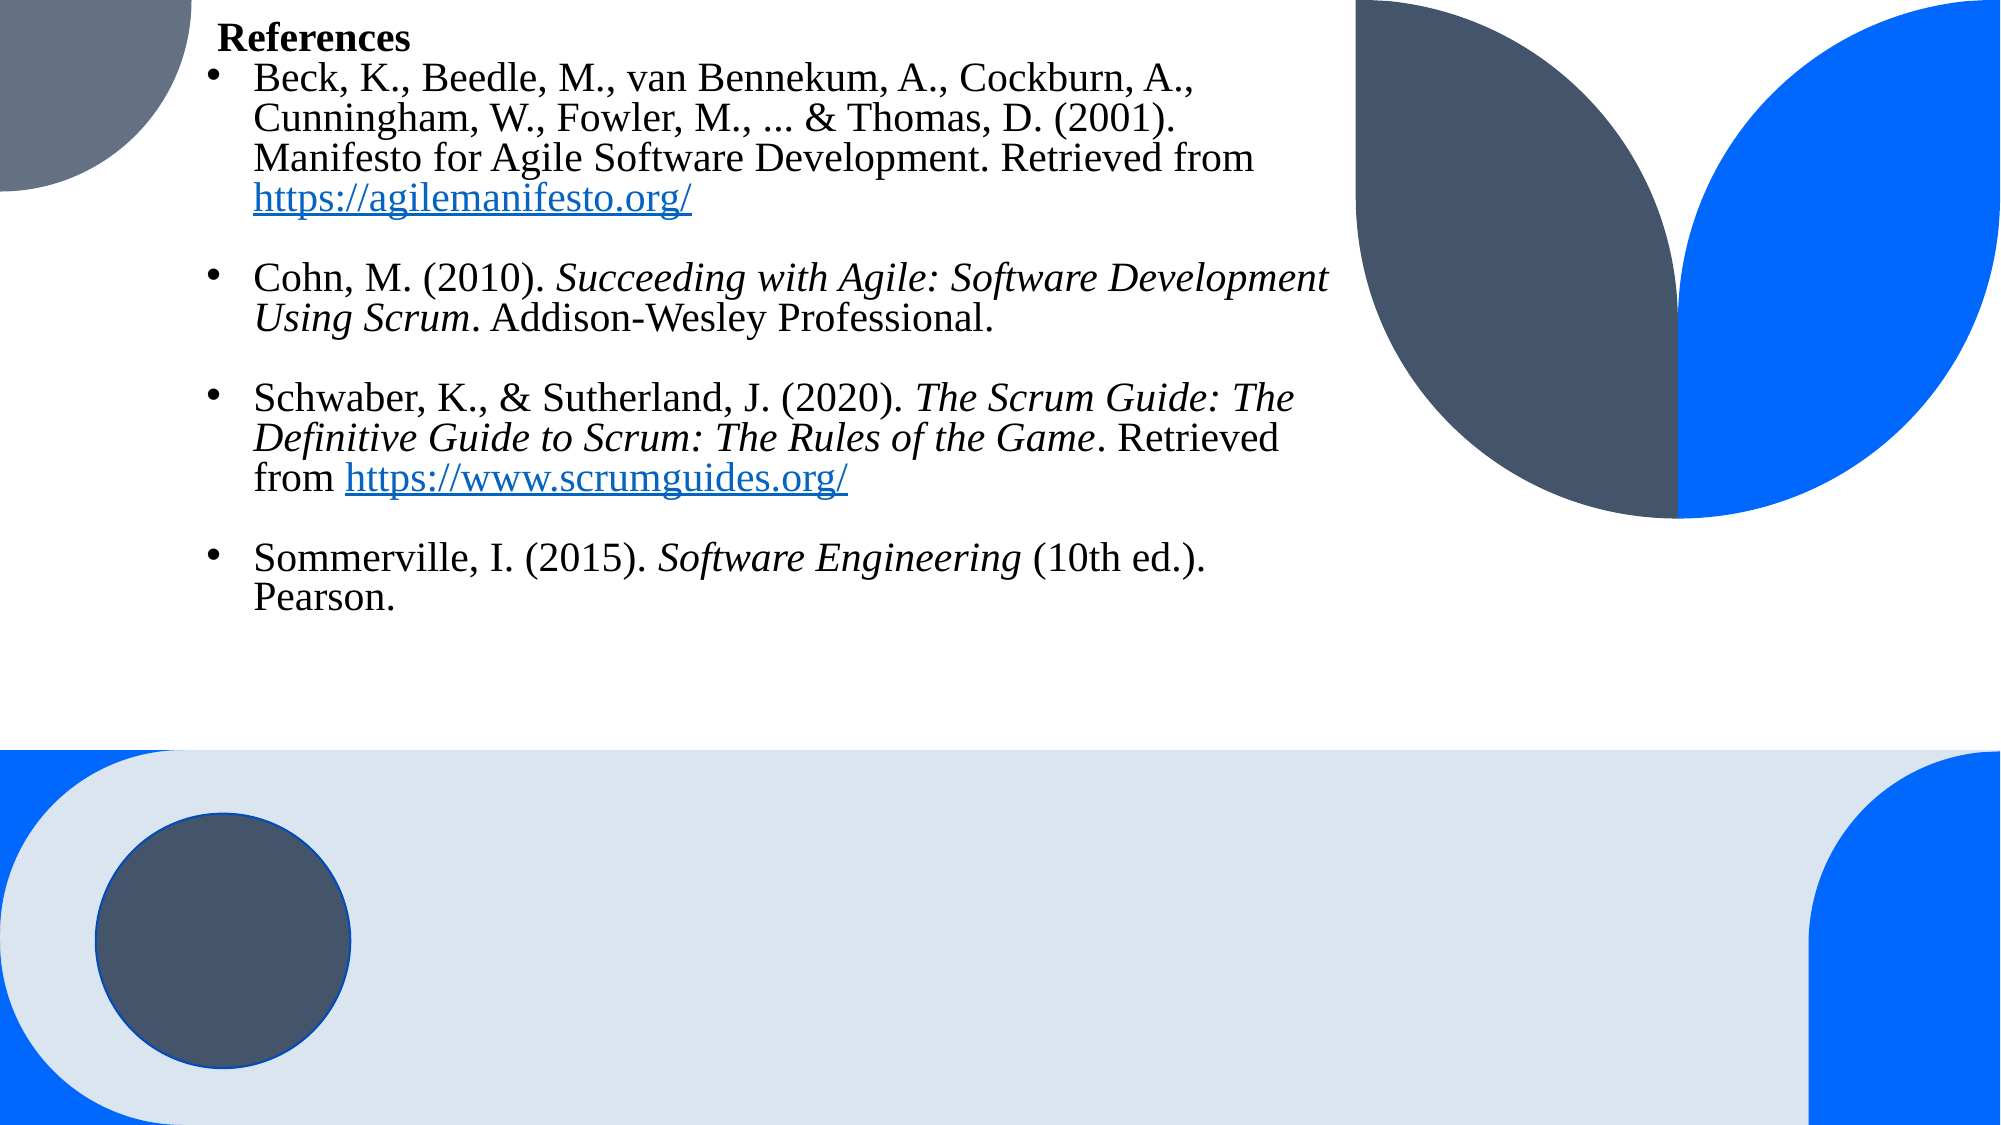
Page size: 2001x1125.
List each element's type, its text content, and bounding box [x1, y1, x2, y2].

title References Beck, K., Beedle, M., van Bennekum, A., Cockburn, A., Cunningham, W., Fowler, M., ... & Thomas, D. (2001). Manifesto for Agile Software Development. Retrieved from https://agilemanifesto.org/ Cohn, M. (2010). Succeeding with Agile: Software Development Using Scrum. Addison-Wesley Professional. Schwaber, K., & Sutherland, J. (2020). The Scrum Guide: The Definitive Guide to Scrum: The Rules of the Game. Retrieved from https://www.scrumguides.org/ Sommerville, I. (2015). Software Engineering (10th ed.). Pearson. [191, 72, 1356, 667]
